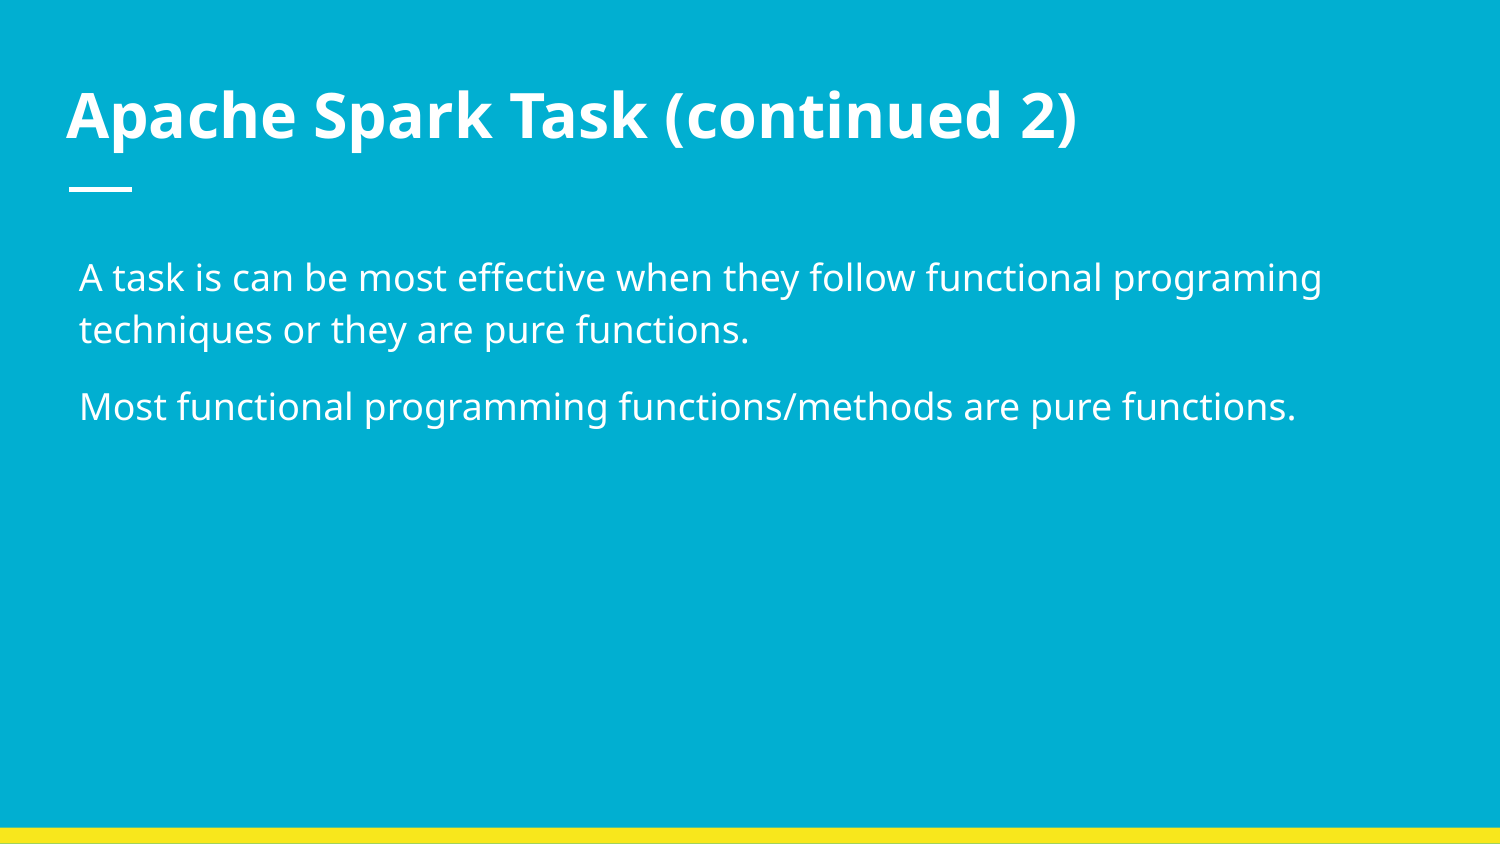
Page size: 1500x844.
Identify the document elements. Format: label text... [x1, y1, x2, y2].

list A task is can be most effective when they follow functional programing techniques or they are pure functions. Most functional programming functions/methods are pure functions. [63, 232, 1462, 672]
title Apache Spark Task (continued 2) [51, 61, 1449, 167]
